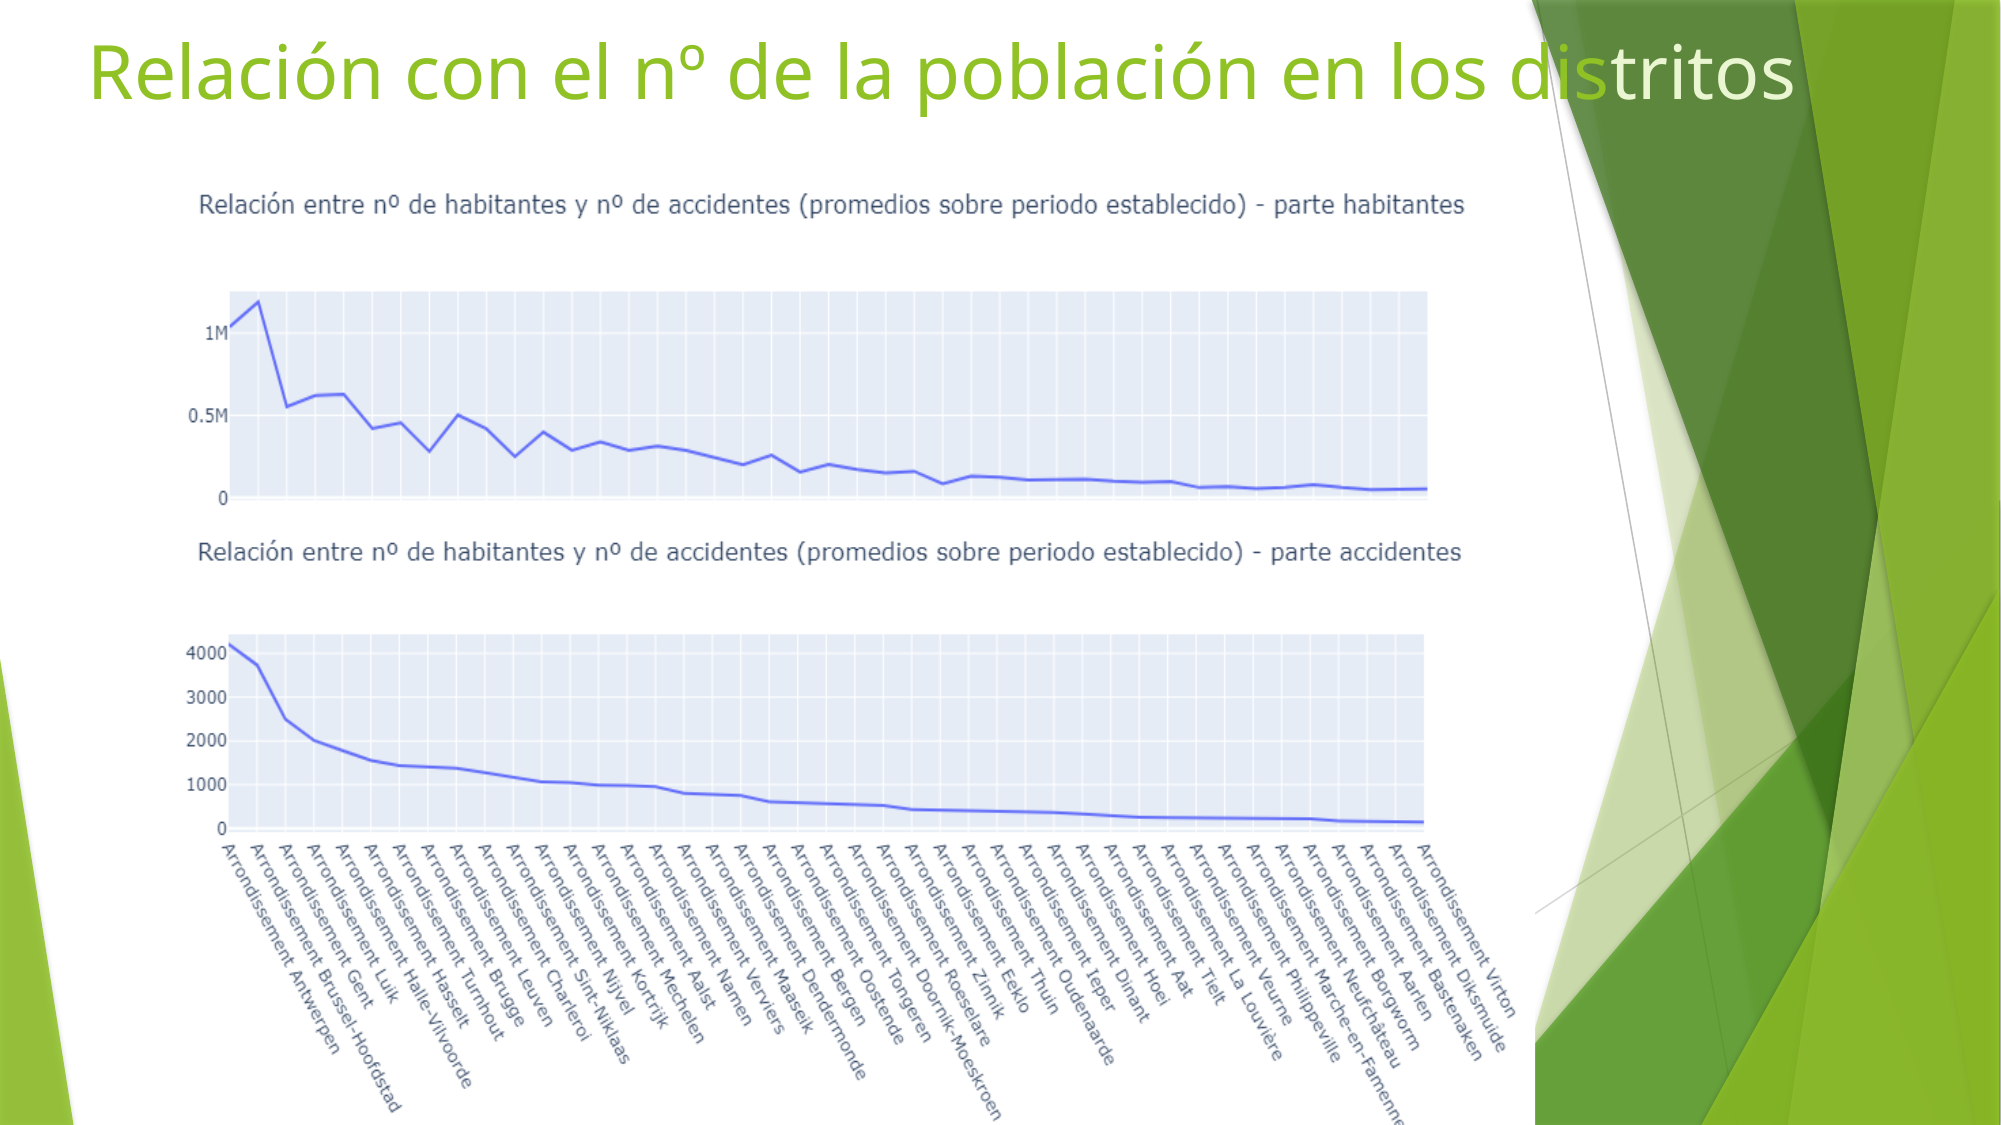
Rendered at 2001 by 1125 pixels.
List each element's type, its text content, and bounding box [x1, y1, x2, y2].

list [168, 507, 1536, 1125]
title Relación con el nº de la población en los distritos [72, 17, 1928, 196]
picture [181, 176, 1497, 509]
